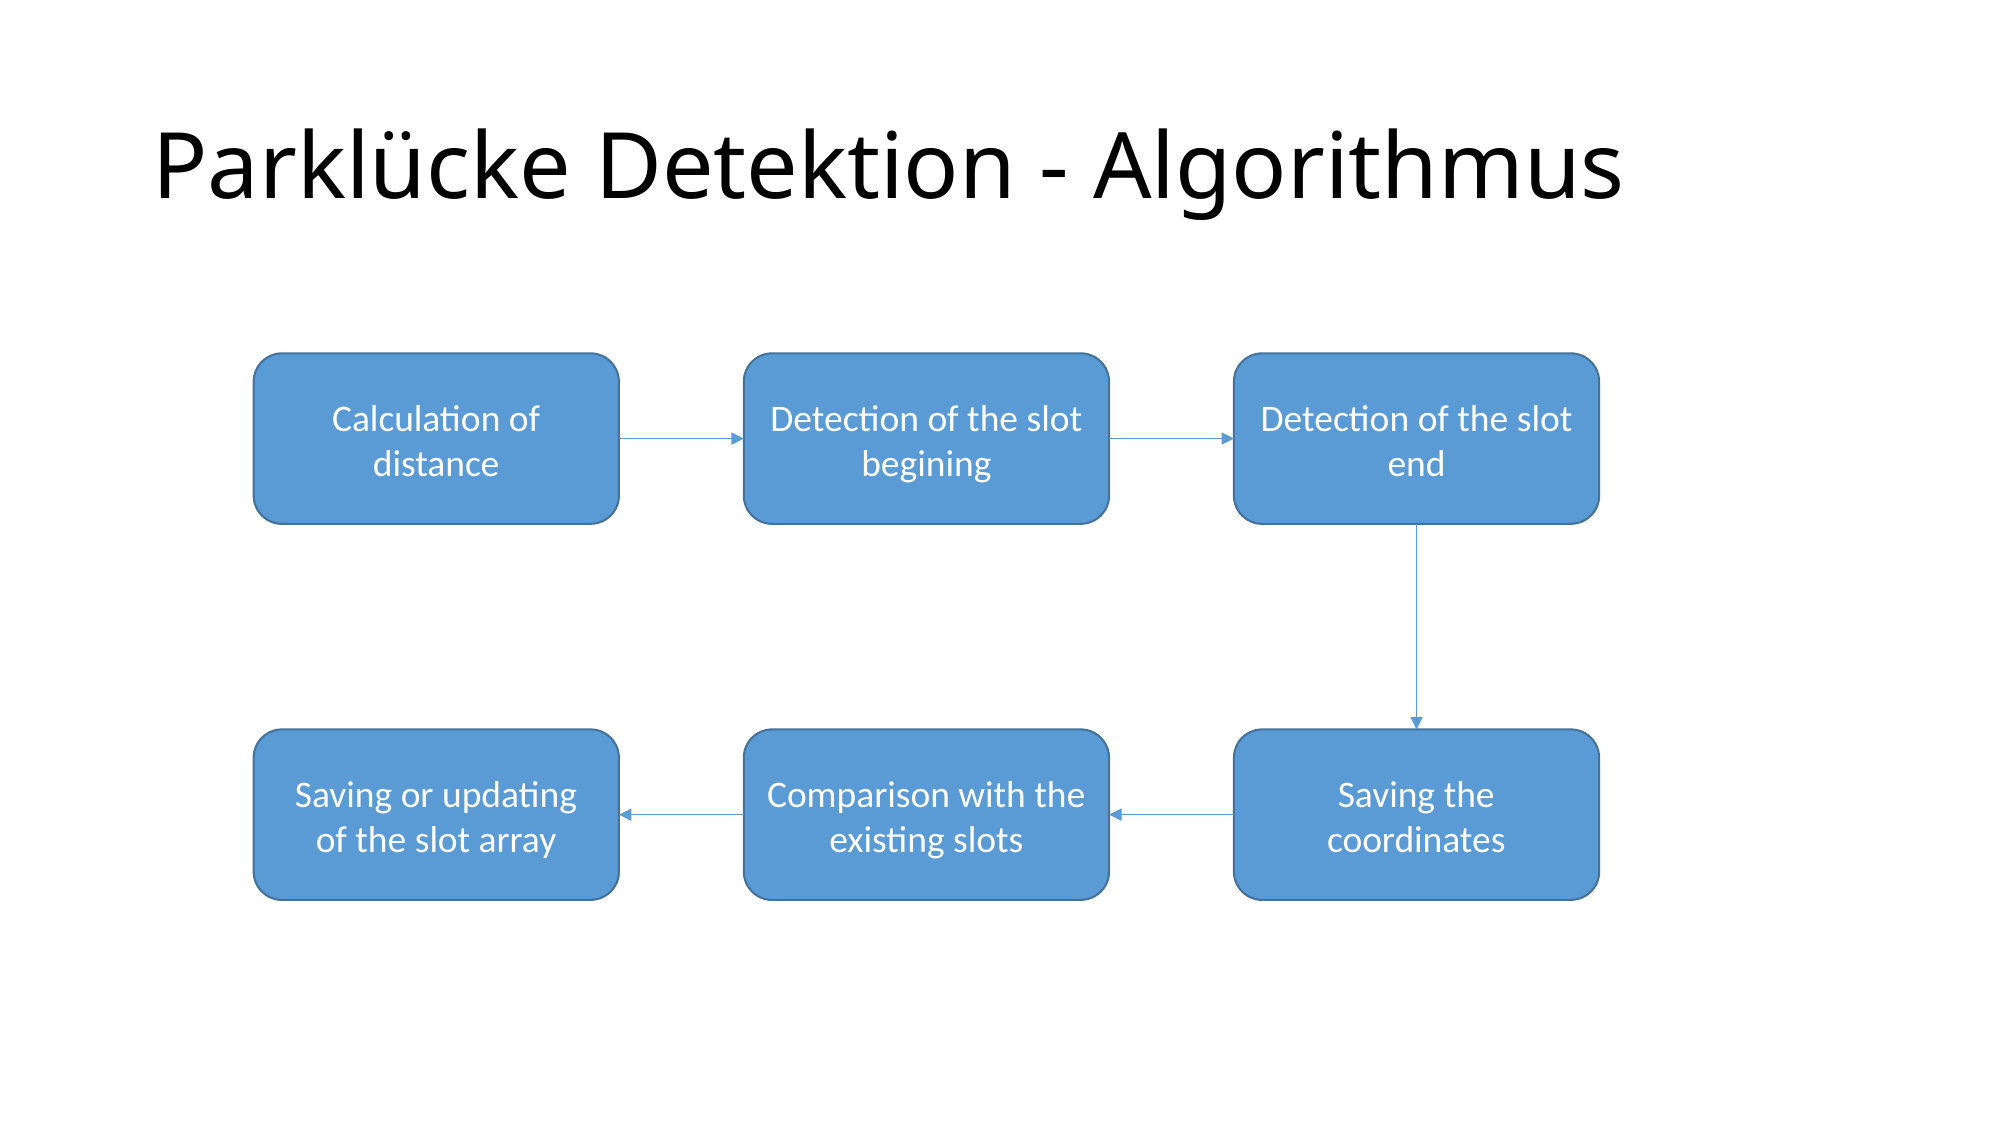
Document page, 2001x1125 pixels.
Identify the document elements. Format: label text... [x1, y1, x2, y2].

text_box Detection of the slot end [1232, 352, 1601, 525]
text_box Detection of the slot begining [742, 352, 1111, 525]
text_box Saving or updating of the slot array [252, 728, 620, 901]
text_box Calculation of distance [252, 352, 620, 525]
text_box Saving the coordinates [1232, 728, 1601, 901]
text_box Comparison with the existing slots [742, 728, 1111, 901]
title Parklücke Detektion - Algorithmus [137, 59, 1863, 278]
